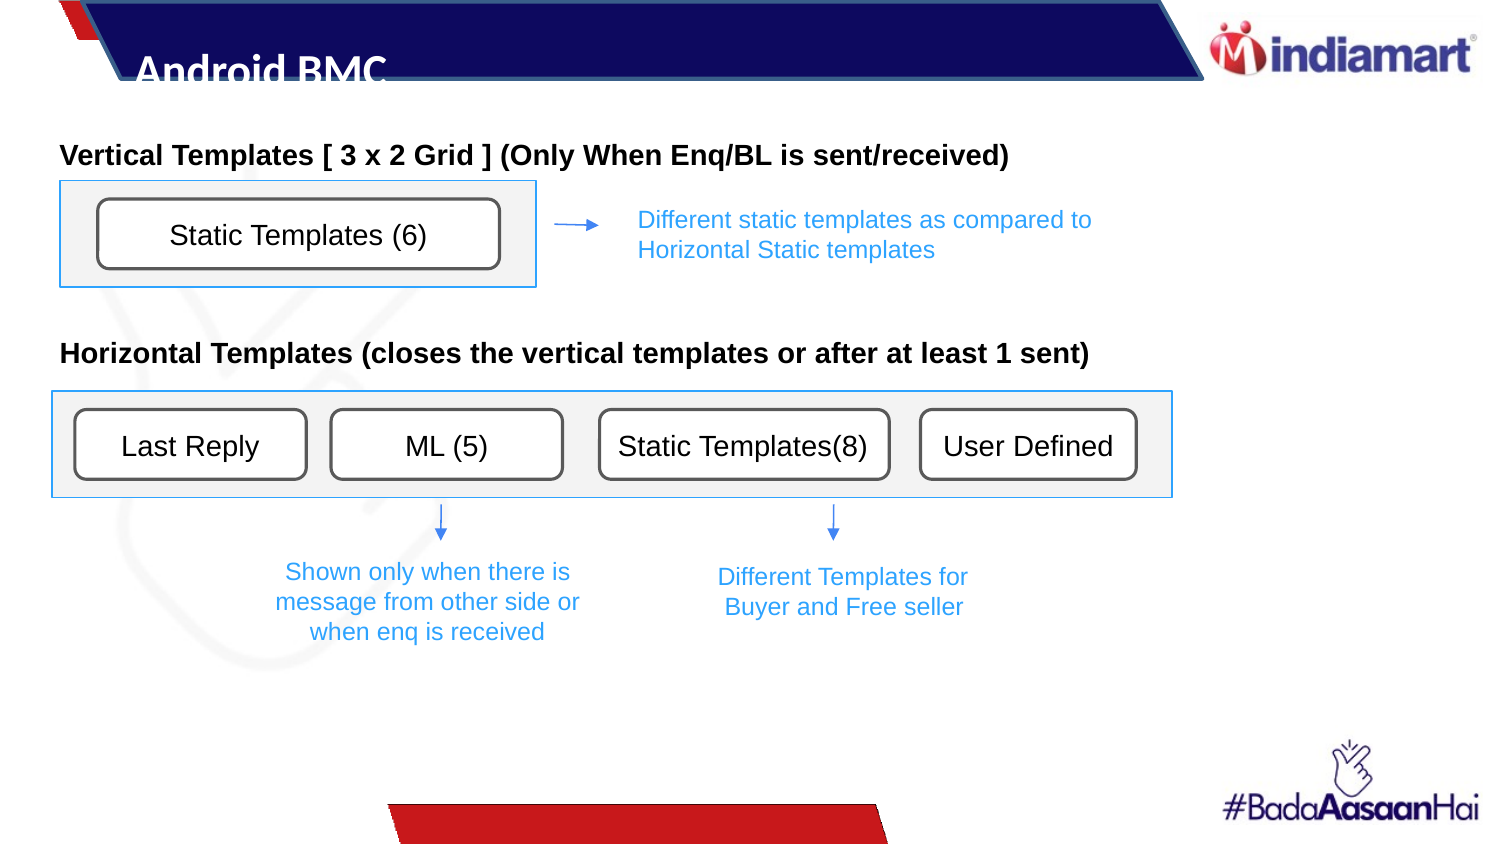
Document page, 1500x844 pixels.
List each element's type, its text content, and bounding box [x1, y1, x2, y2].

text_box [44, 120, 1357, 288]
text_box Static Templates(8) [599, 409, 890, 480]
picture [57, 0, 1483, 844]
text_box ML (5) [331, 409, 563, 480]
text_box Android BMC [125, 8, 1275, 72]
text_box Horizontal Templates (closes the vertical templates or after at least 1 sent) [44, 319, 1294, 385]
text_box [82, 1, 1203, 79]
text_box User Defined [920, 409, 1137, 480]
text_box Different Templates for Buyer and Free seller [667, 545, 1017, 636]
text_box Last Reply [74, 409, 307, 480]
text_box [52, 391, 1173, 498]
text_box Shown only when there is message from other side or when enq is received [244, 540, 611, 661]
